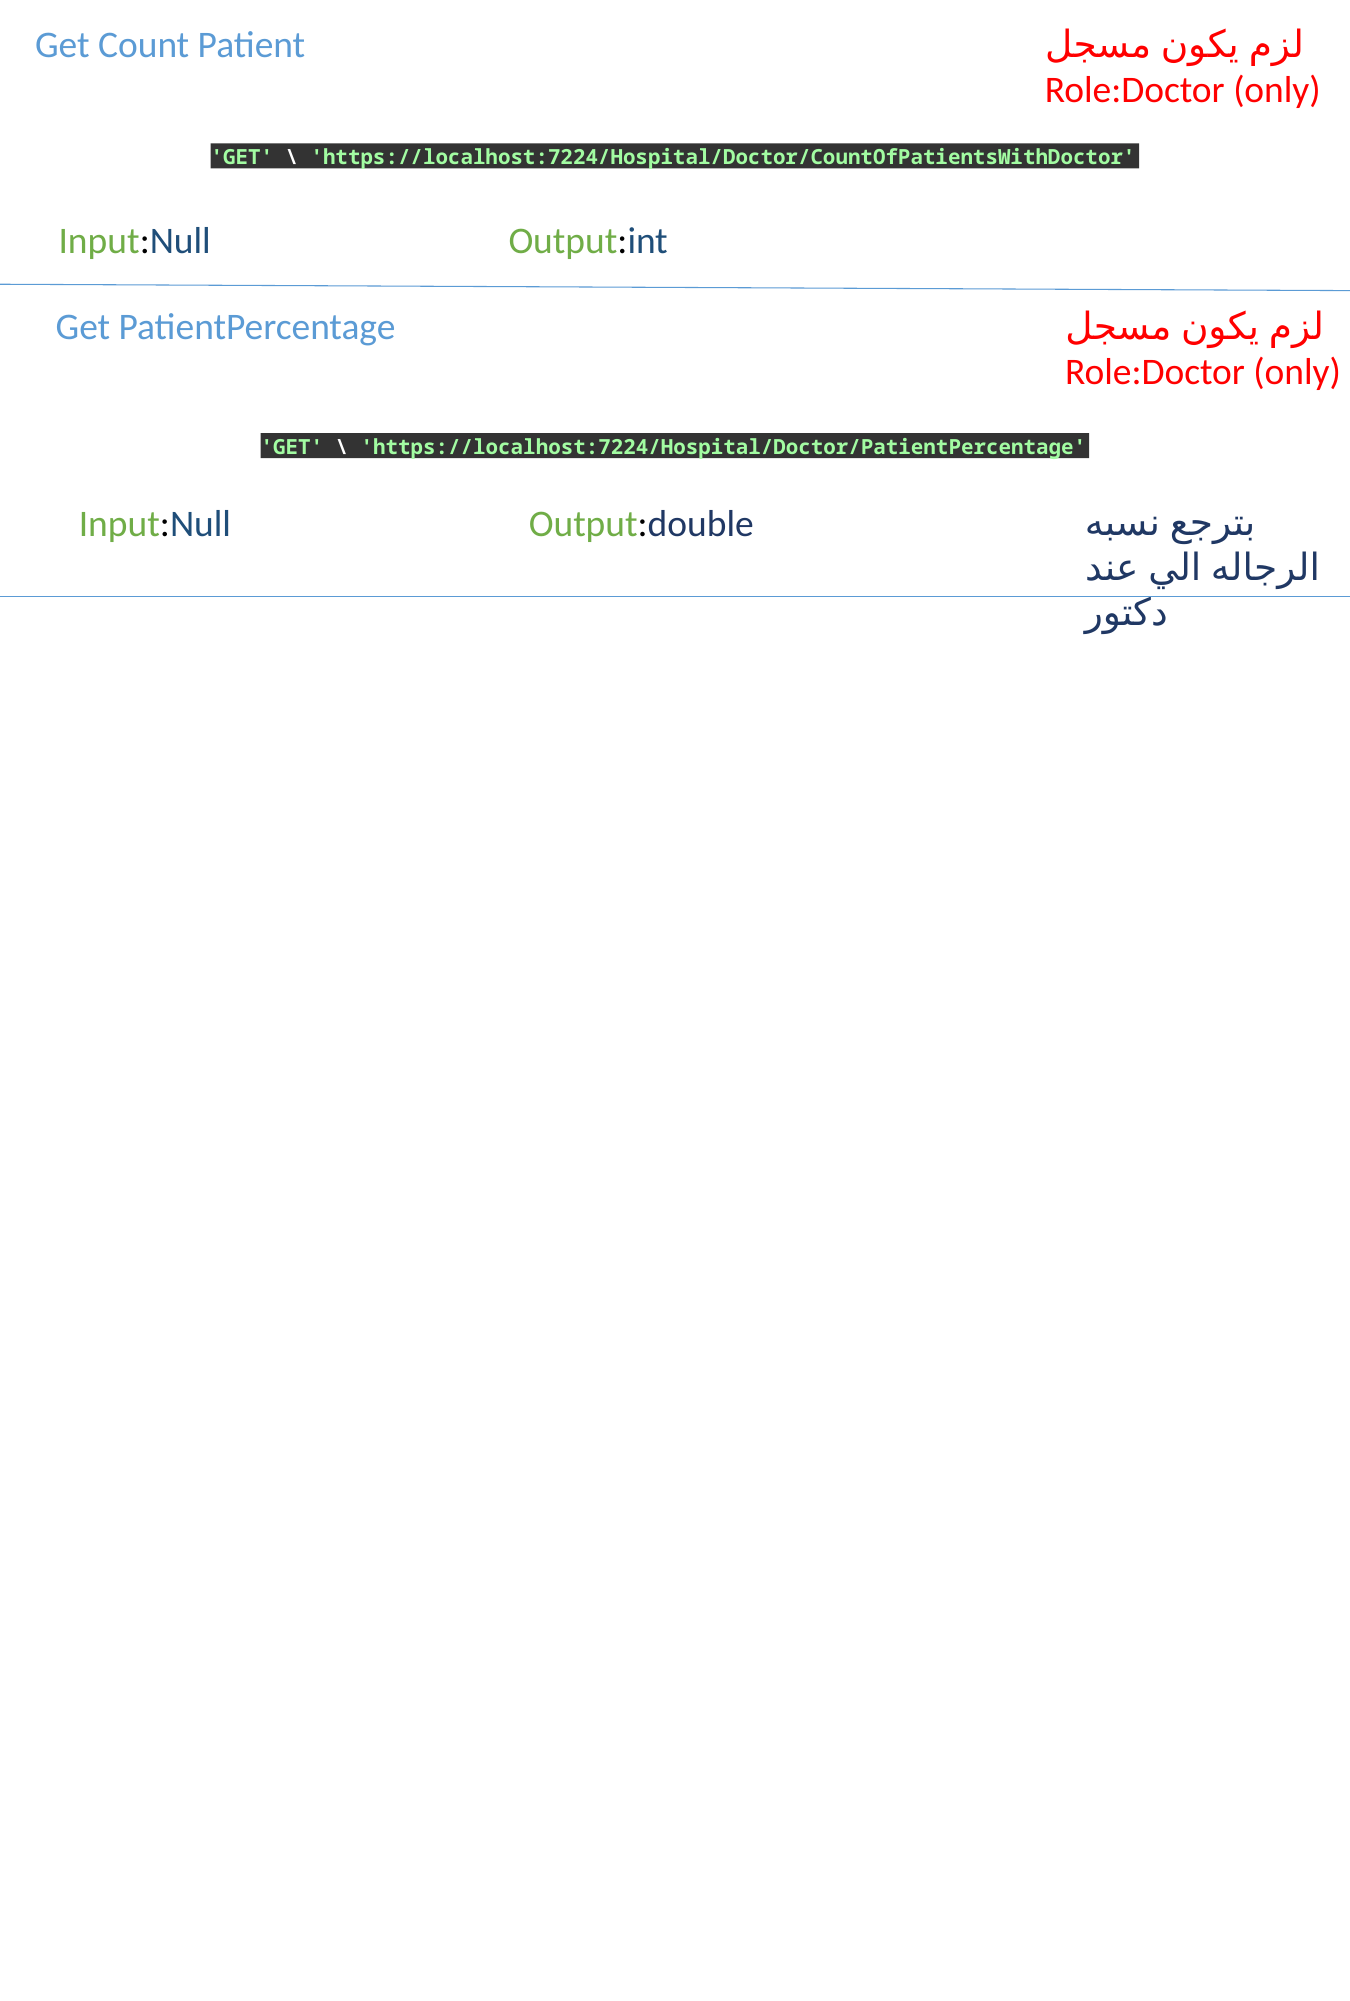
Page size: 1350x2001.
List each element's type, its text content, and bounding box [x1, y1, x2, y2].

text_box لزم يكون مسجل Role:Doctor (only) [1030, 12, 1337, 118]
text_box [0, 284, 1350, 291]
text_box Get PatientPercentage [40, 295, 411, 355]
text_box بترجع نسبه الرجاله الي عند دكتور [1070, 597, 1350, 640]
text_box Input:Null Output:int [43, 208, 743, 269]
text_box 'GET' \ 'https://localhost:7224/Hospital/Doctor/CountOfPatientsWithDoctor' [210, 143, 1140, 169]
text_box لزم يكون مسجل Role:Doctor (only) [1050, 295, 1350, 400]
text_box 'GET' \ 'https://localhost:7224/Hospital/Doctor/PatientPercentage' [260, 433, 1090, 459]
text_box Input:Null Output:double [63, 491, 789, 551]
text_box Get Count Patient [20, 12, 321, 73]
text_box بترجع نسبه الرجاله الي عند دكتور [1070, 490, 1350, 596]
